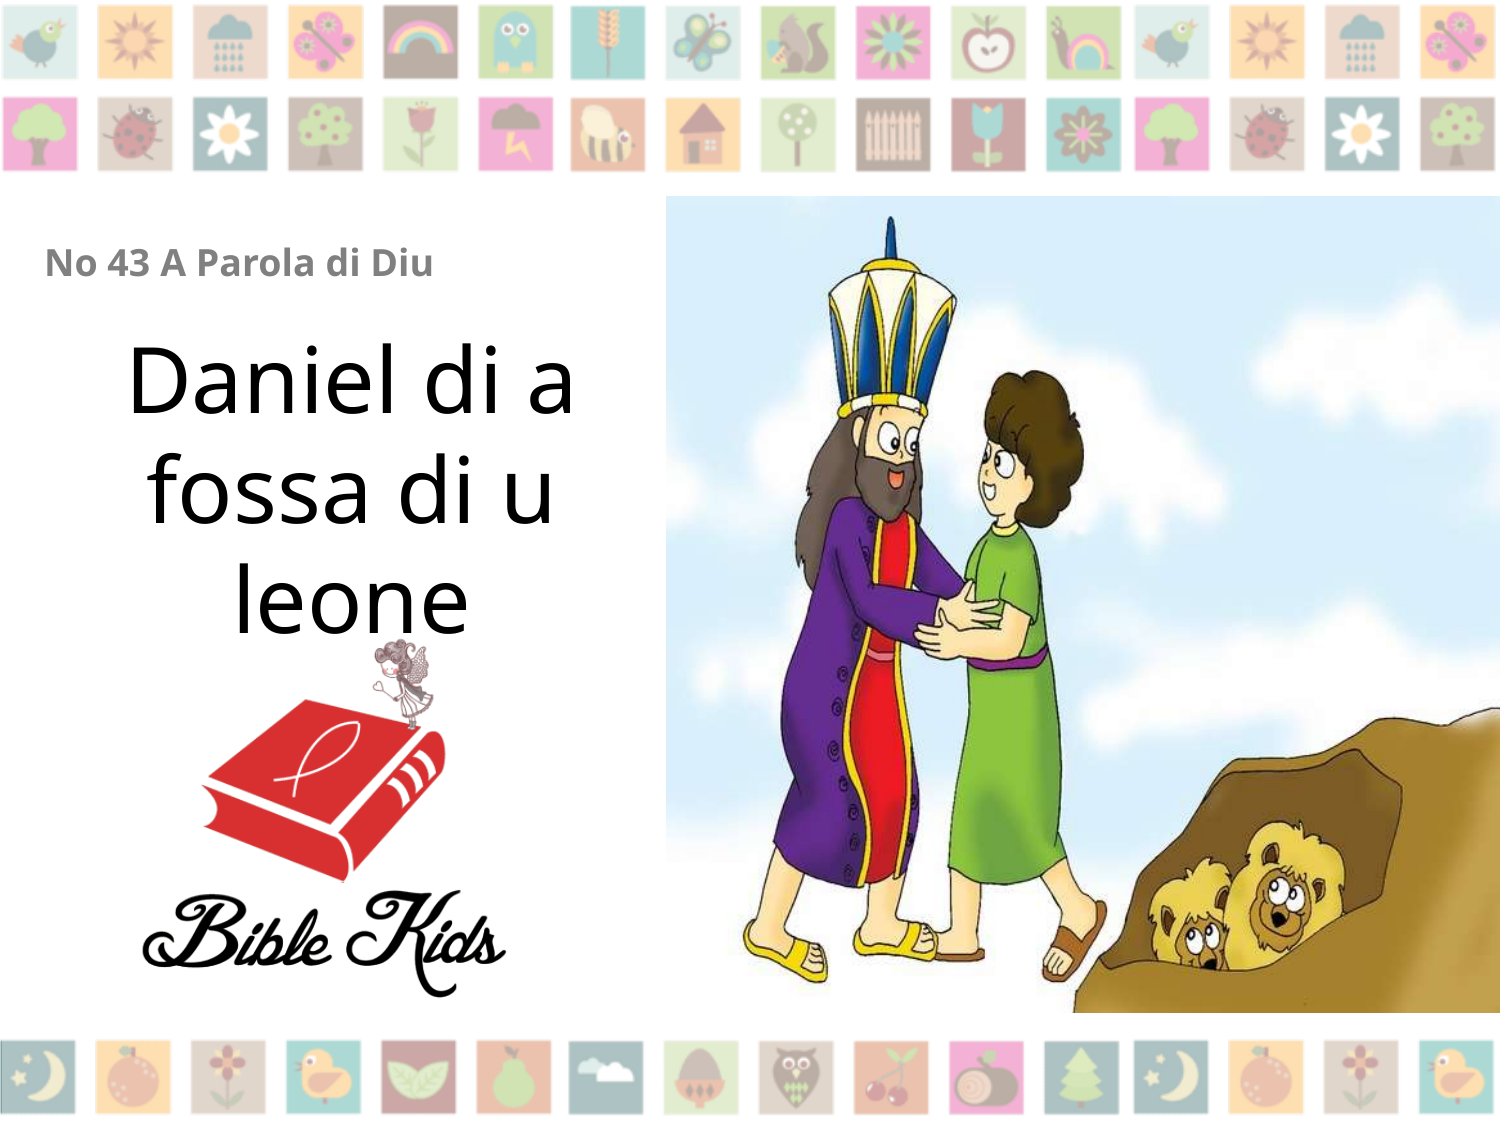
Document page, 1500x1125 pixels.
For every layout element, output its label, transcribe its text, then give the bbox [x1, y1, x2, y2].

picture [117, 600, 544, 1027]
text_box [0, 3, 1500, 181]
text_box Daniel di a fossa di u leone [29, 314, 661, 659]
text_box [0, 1028, 1500, 1118]
text_box No 43 A Parola di Diu [29, 231, 561, 292]
picture [666, 195, 1500, 1014]
